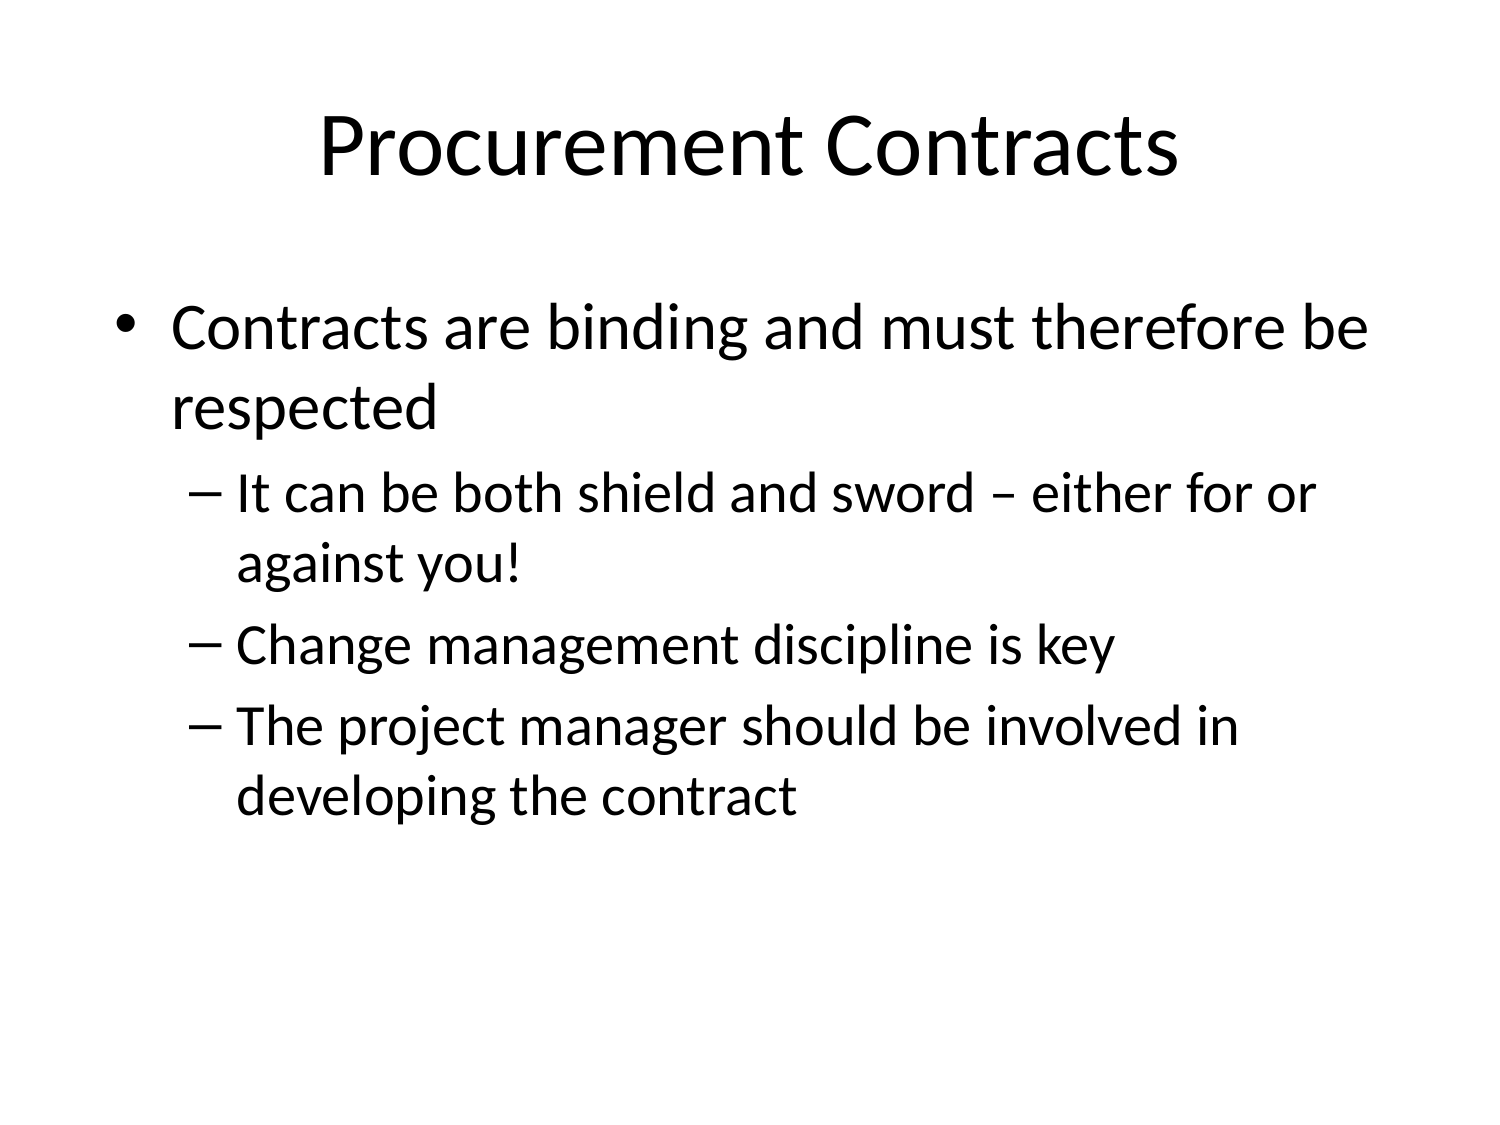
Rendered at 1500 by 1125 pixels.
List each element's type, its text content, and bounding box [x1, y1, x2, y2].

list Contracts are binding and must therefore be respected It can be both shield and sword – either for or against you! Change management discipline is key The project manager should be involved in developing the contract [99, 275, 1471, 1075]
title Procurement Contracts [75, 45, 1425, 233]
